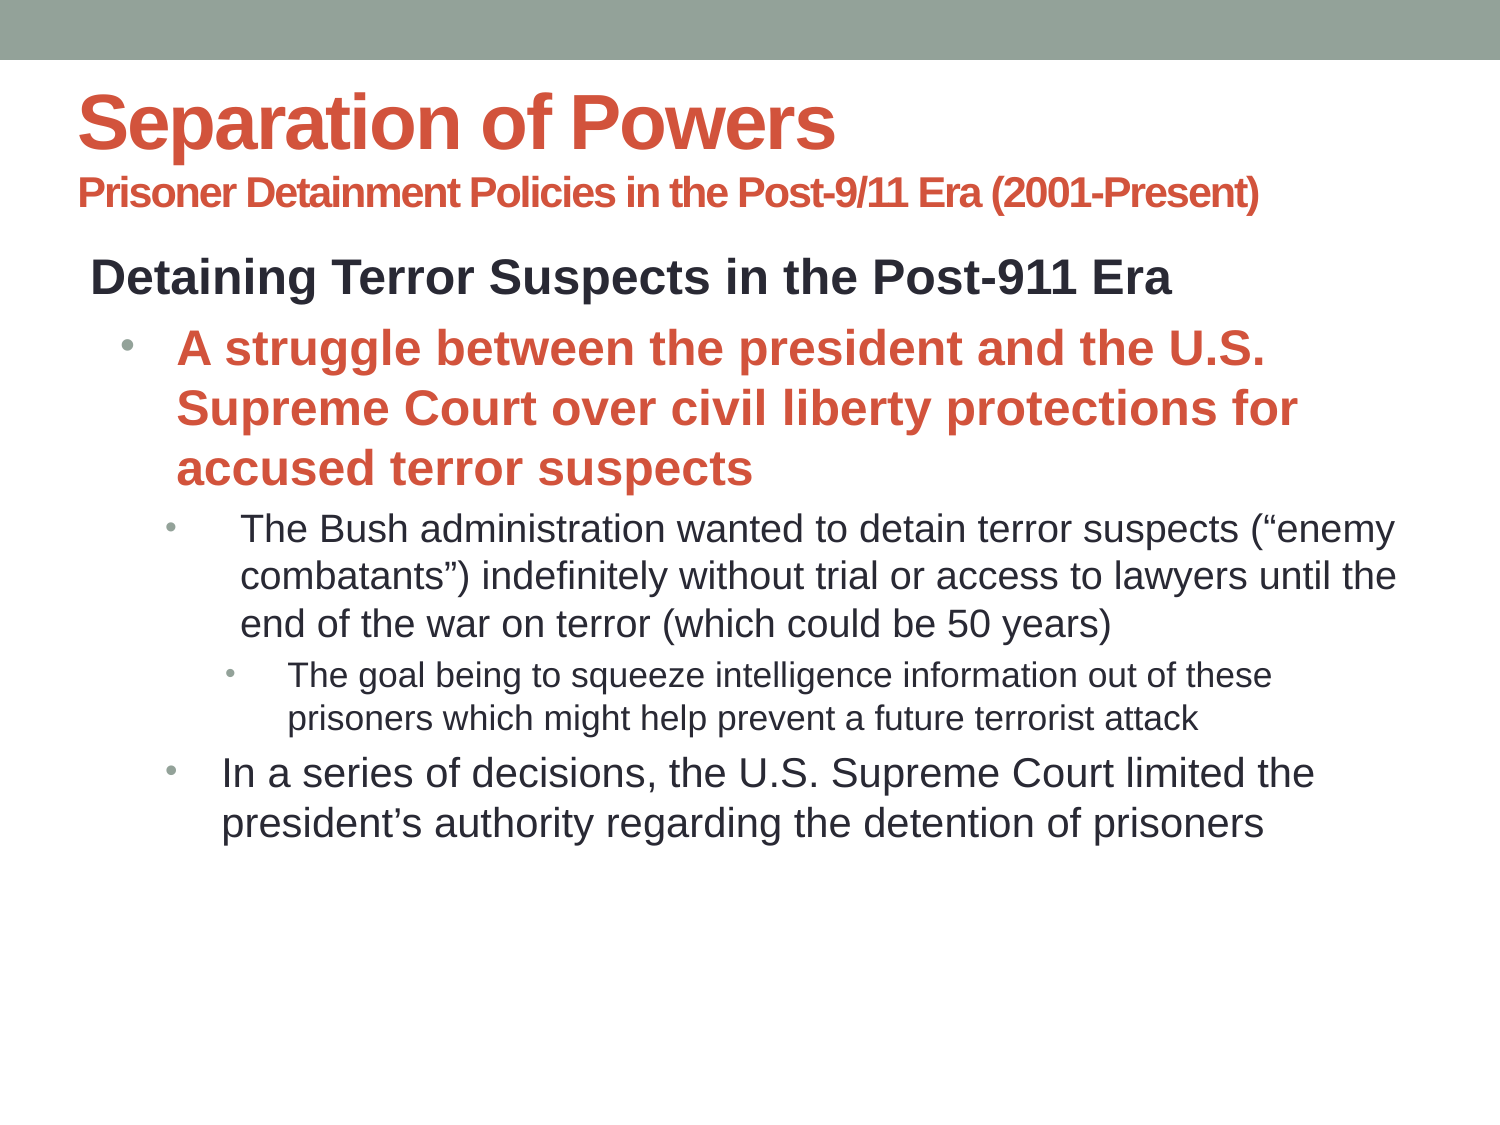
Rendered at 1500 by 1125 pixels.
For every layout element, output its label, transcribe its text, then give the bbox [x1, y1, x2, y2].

list Detaining Terror Suspects in the Post-911 Era A struggle between the president and the U.S. Supreme Court over civil liberty protections for accused terror suspects The Bush administration wanted to detain terror suspects (“enemy combatants”) indefinitely without trial or access to lawyers until the end of the war on terror (which could be 50 years) The goal being to squeeze intelligence information out of these prisoners which might help prevent a future terrorist attack In a series of decisions, the U.S. Supreme Court limited the president’s authority regarding the detention of prisoners [75, 237, 1438, 938]
title Separation of Powers Prisoner Detainment Policies in the Post-9/11 Era (2001-Present) [62, 62, 1325, 225]
